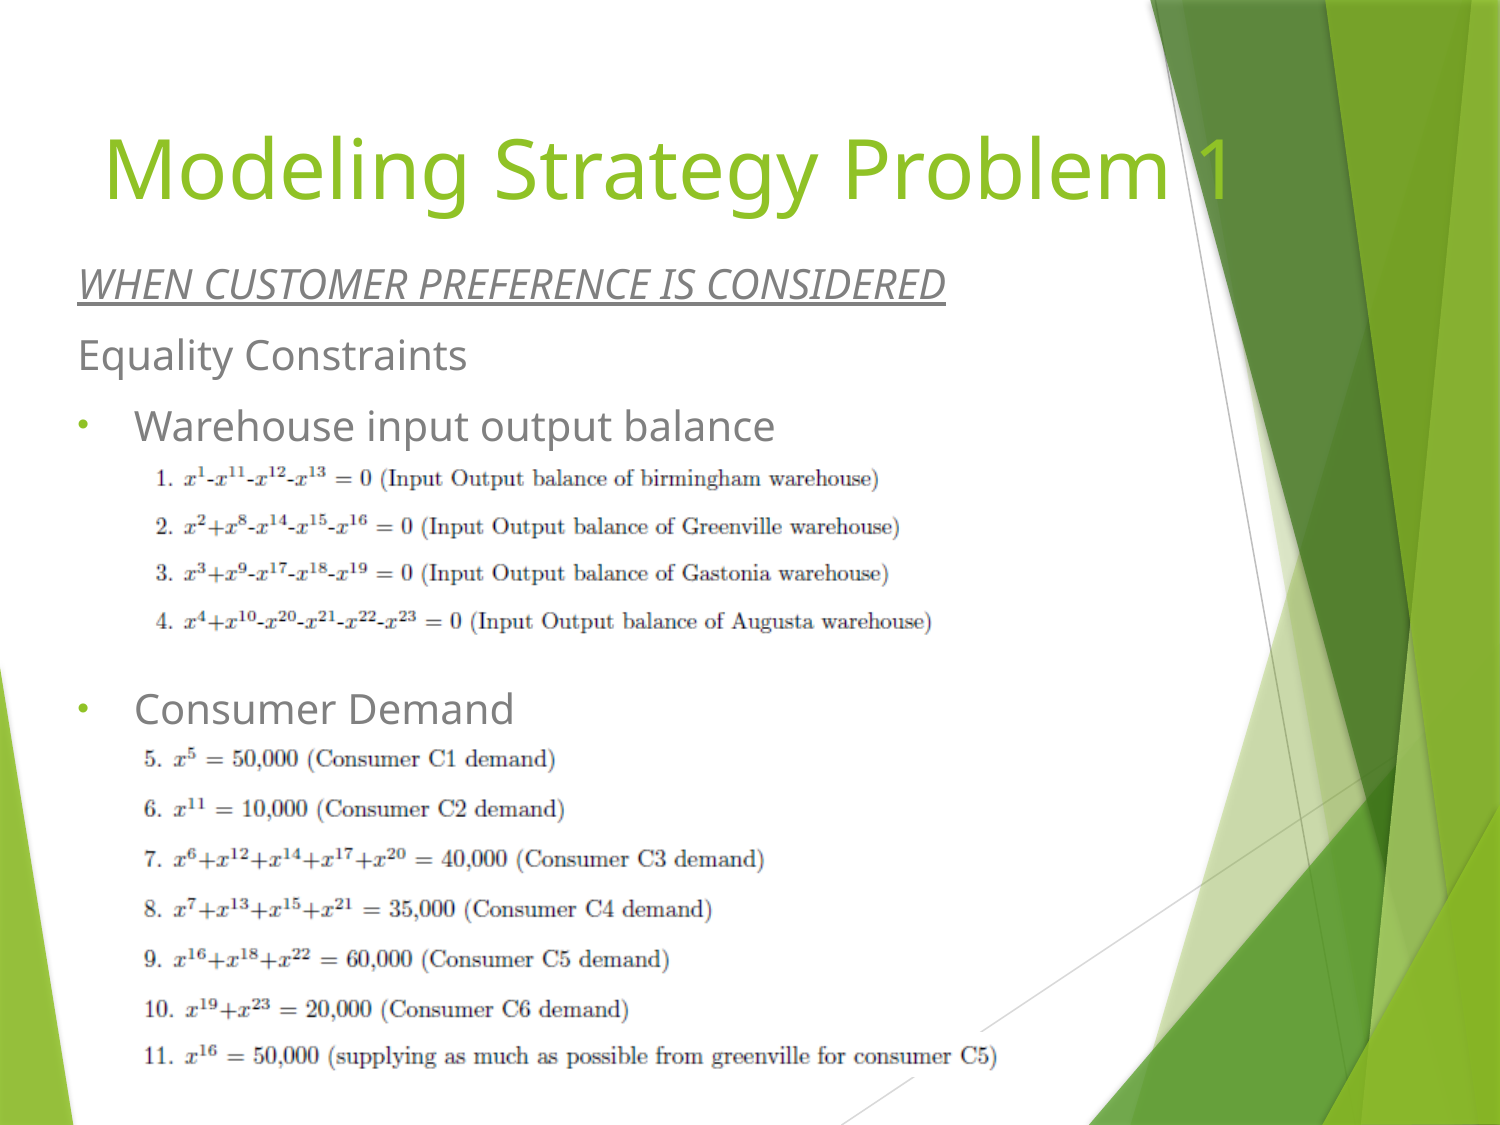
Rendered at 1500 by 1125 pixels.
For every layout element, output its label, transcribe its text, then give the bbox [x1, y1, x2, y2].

list WHEN CUSTOMER PREFERENCE IS CONSIDERED Equality Constraints Warehouse input output balance Consumer Demand [62, 249, 1363, 988]
picture [136, 461, 938, 639]
title Modeling Strategy Problem 1 [87, 0, 1363, 224]
picture [134, 733, 1013, 1078]
